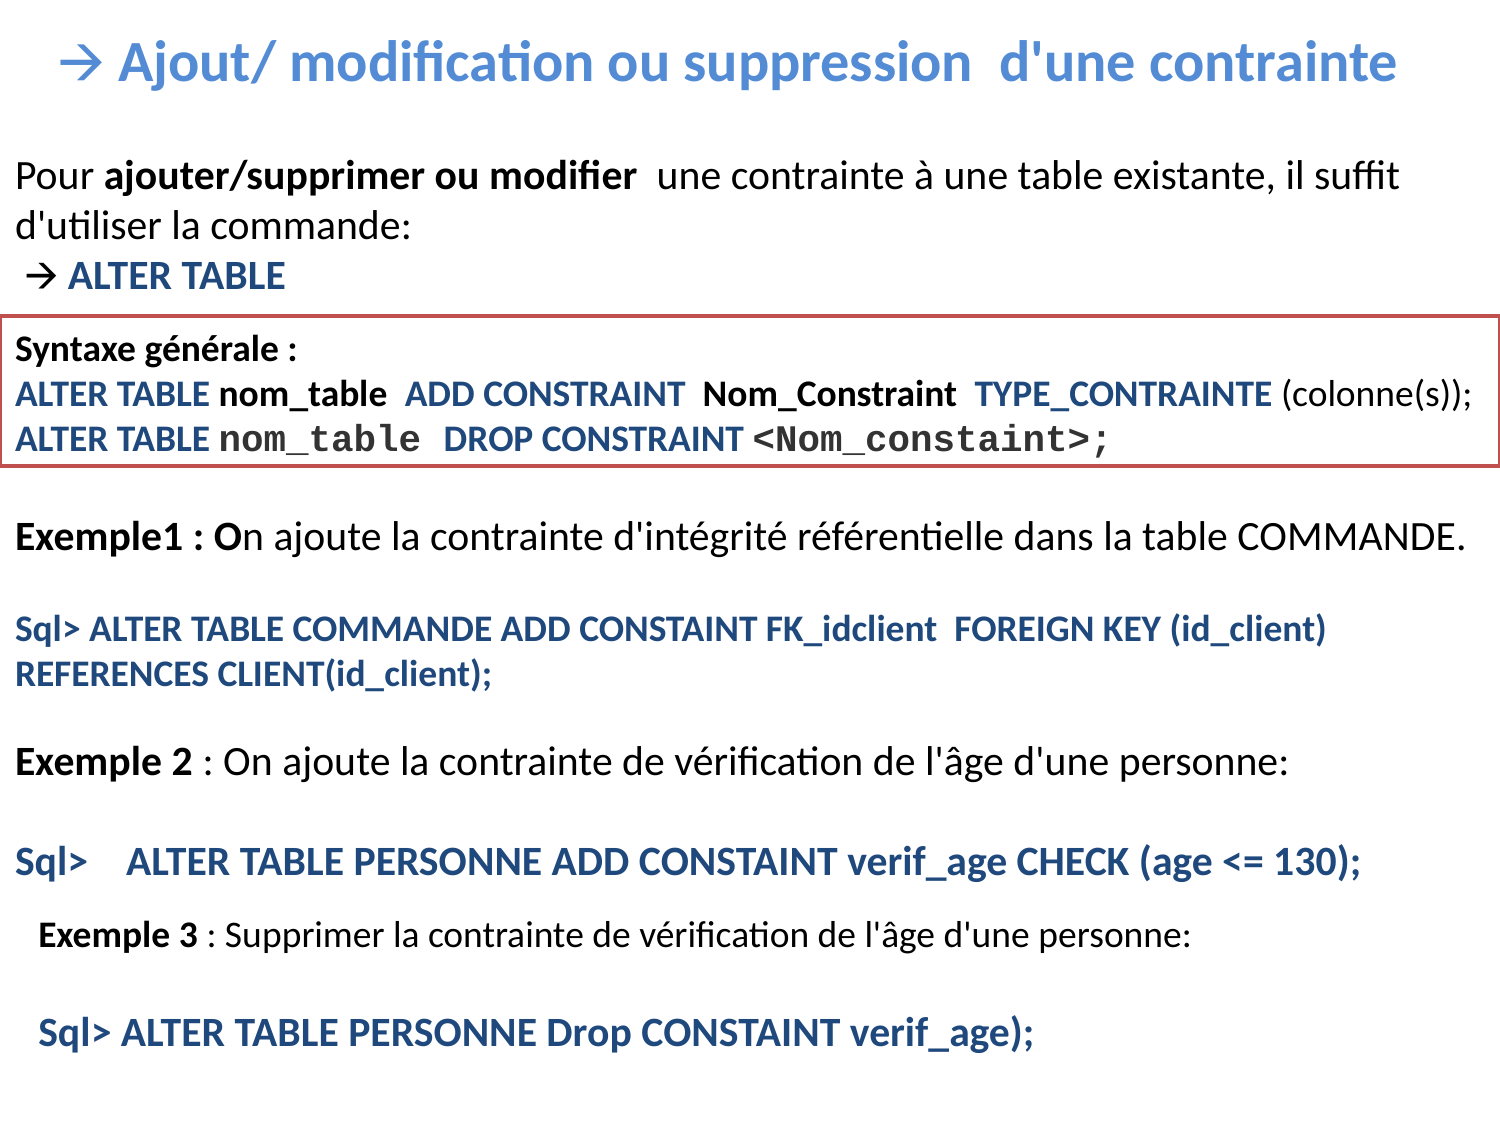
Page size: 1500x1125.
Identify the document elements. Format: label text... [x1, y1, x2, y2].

title 🡪 Ajout/ modification ou suppression d'une contrainte [35, 0, 1421, 118]
text_box Pour ajouter/supprimer ou modifier une contrainte à une table existante, il suffit d'utiliser la commande: 🡪 ALTER TABLE [0, 140, 1430, 306]
text_box Syntaxe générale : ALTER TABLE nom_table ADD CONSTRAINT Nom_Constraint TYPE_CONTRAINTE (colonne(s)); ALTER TABLE nom_table DROP CONSTRAINT <Nom_constaint>; [0, 316, 1500, 467]
text_box Exemple 2 : On ajoute la contrainte de vérification de l'âge d'une personne: Sql> ALTER TABLE PERSONNE ADD CONSTAINT verif_age CHECK (age <= 130); [0, 726, 1430, 892]
text_box Exemple1 : On ajoute la contrainte d'intégrité référentielle dans la table COMMANDE. Sql> ALTER TABLE COMMANDE ADD CONSTAINT FK_idclient FOREIGN KEY (id_client) REFERENCES CLIENT(id_client); [0, 501, 1489, 702]
text_box Exemple 3 : Supprimer la contrainte de vérification de l'âge d'une personne: Sql> ALTER TABLE PERSONNE Drop CONSTAINT verif_age); [23, 902, 1371, 1063]
